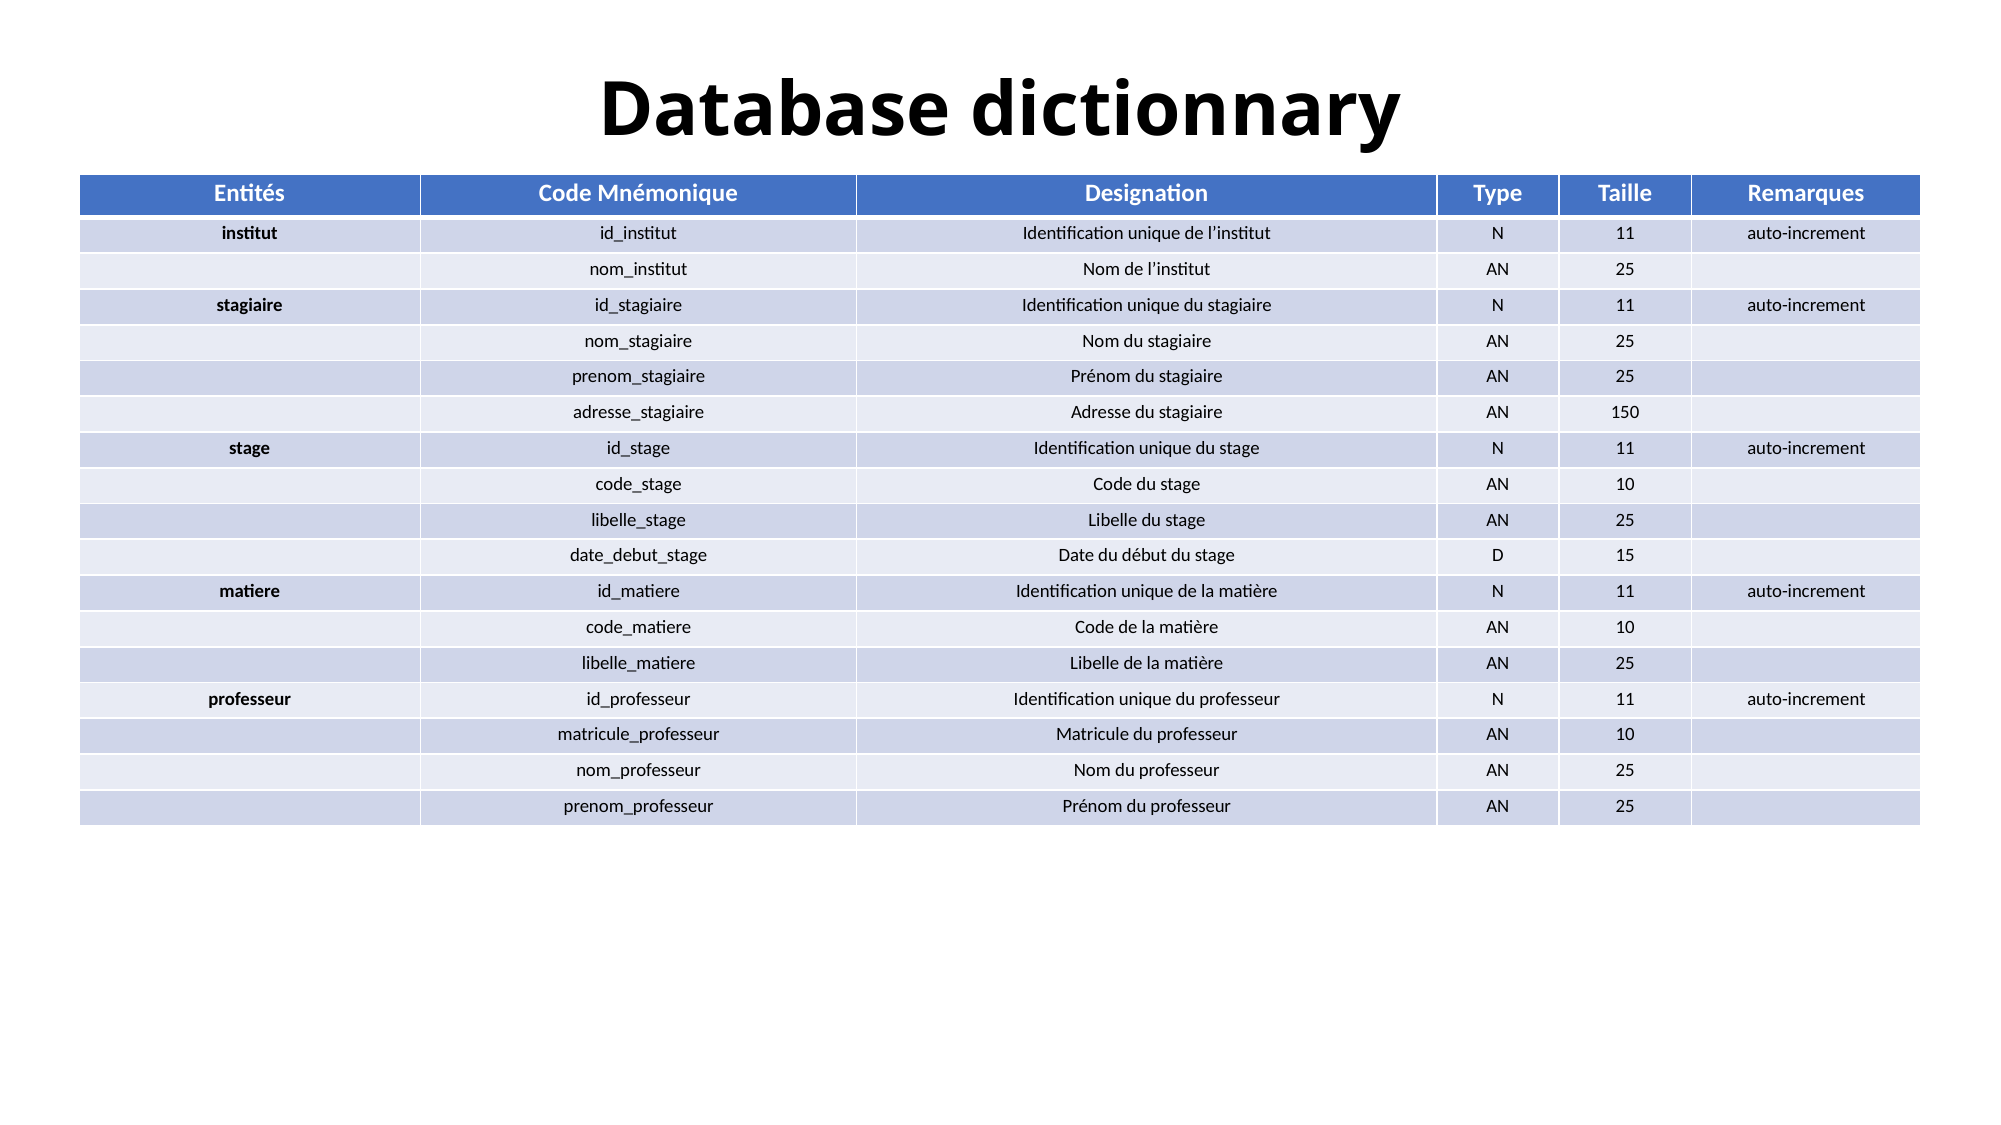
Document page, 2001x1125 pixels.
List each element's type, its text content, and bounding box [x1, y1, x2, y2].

table_cell [1692, 469, 1920, 503]
table_cell [1692, 791, 1920, 825]
table_cell auto-increment [1692, 220, 1920, 252]
title Database dictionnary [137, 2, 1863, 173]
table_cell [1692, 648, 1920, 682]
table_cell code_matiere [421, 612, 856, 646]
table_cell prenom_stagiaire [421, 361, 856, 395]
table_cell [80, 254, 420, 288]
table_cell [1692, 719, 1920, 753]
table_cell libelle_matiere [421, 648, 856, 682]
table_cell N [1438, 433, 1558, 467]
table_cell AN [1438, 755, 1558, 789]
table_cell [80, 504, 420, 538]
table_cell auto-increment [1692, 433, 1920, 467]
table_cell 25 [1560, 254, 1691, 288]
table_cell [80, 791, 420, 825]
table_cell Matricule du professeur [857, 719, 1436, 753]
table_cell id_stage [421, 433, 856, 467]
table_cell [1692, 755, 1920, 789]
table_cell AN [1438, 719, 1558, 753]
table_cell Nom du stagiaire [857, 326, 1436, 360]
table_cell auto-increment [1692, 290, 1920, 324]
table_header Entités [80, 175, 420, 215]
table_cell [80, 540, 420, 574]
table_cell 11 [1560, 433, 1691, 467]
table_cell Nom de l’institut [857, 254, 1436, 288]
table_cell 11 [1560, 576, 1691, 610]
table_cell date_debut_stage [421, 540, 856, 574]
table_cell Identification unique du stage [857, 433, 1436, 467]
table_cell AN [1438, 326, 1558, 360]
table_cell AN [1438, 648, 1558, 682]
table_cell AN [1438, 361, 1558, 395]
table_cell 25 [1560, 648, 1691, 682]
table_cell N [1438, 220, 1558, 252]
table_header Remarques [1692, 175, 1920, 215]
table_cell [80, 612, 420, 646]
table_header Code Mnémonique [421, 175, 856, 215]
table_cell [1692, 540, 1920, 574]
table_cell Identification unique du professeur [857, 683, 1436, 717]
table_cell nom_professeur [421, 755, 856, 789]
table_cell AN [1438, 504, 1558, 538]
table_cell 15 [1560, 540, 1691, 574]
table_cell AN [1438, 254, 1558, 288]
table_cell matricule_professeur [421, 719, 856, 753]
table_cell Code de la matière [857, 612, 1436, 646]
table_header Designation [857, 175, 1436, 215]
table_cell Identification unique du stagiaire [857, 290, 1436, 324]
table_cell libelle_stage [421, 504, 856, 538]
table_cell stage [80, 433, 420, 467]
table_cell AN [1438, 469, 1558, 503]
table_cell [1692, 326, 1920, 360]
table_cell 150 [1560, 397, 1691, 431]
table_cell AN [1438, 612, 1558, 646]
table_cell 25 [1560, 504, 1691, 538]
table_cell 25 [1560, 791, 1691, 825]
table_cell 10 [1560, 469, 1691, 503]
table_cell [80, 326, 420, 360]
table_cell auto-increment [1692, 576, 1920, 610]
table_cell AN [1438, 791, 1558, 825]
table_cell 25 [1560, 755, 1691, 789]
table_cell auto-increment [1692, 683, 1920, 717]
table_cell Adresse du stagiaire [857, 397, 1436, 431]
table_cell Identification unique de la matière [857, 576, 1436, 610]
table_header Type [1438, 175, 1558, 215]
table_cell id_institut [421, 220, 856, 252]
table_cell nom_institut [421, 254, 856, 288]
table_cell N [1438, 290, 1558, 324]
table_cell 25 [1560, 326, 1691, 360]
table_cell Libelle du stage [857, 504, 1436, 538]
table_cell [1692, 504, 1920, 538]
table_cell [80, 719, 420, 753]
table_cell institut [80, 220, 420, 252]
table_cell 11 [1560, 290, 1691, 324]
table_header Taille [1560, 175, 1691, 215]
table_cell Code du stage [857, 469, 1436, 503]
table_cell D [1438, 540, 1558, 574]
table_cell 10 [1560, 719, 1691, 753]
table_cell [1692, 397, 1920, 431]
table_cell N [1438, 576, 1558, 610]
table_cell Date du début du stage [857, 540, 1436, 574]
table_cell id_matiere [421, 576, 856, 610]
table_cell [80, 755, 420, 789]
table_cell stagiaire [80, 290, 420, 324]
table_cell professeur [80, 683, 420, 717]
table_cell Prénom du stagiaire [857, 361, 1436, 395]
table_cell N [1438, 683, 1558, 717]
table_cell [80, 469, 420, 503]
table_cell 11 [1560, 220, 1691, 252]
table_cell Prénom du professeur [857, 791, 1436, 825]
table_cell Identification unique de l’institut [857, 220, 1436, 252]
table_cell [80, 397, 420, 431]
table_cell 25 [1560, 361, 1691, 395]
table_cell Libelle de la matière [857, 648, 1436, 682]
table_cell id_professeur [421, 683, 856, 717]
table_cell [80, 361, 420, 395]
table_cell adresse_stagiaire [421, 397, 856, 431]
table_cell matiere [80, 576, 420, 610]
table_cell id_stagiaire [421, 290, 856, 324]
table_cell Nom du professeur [857, 755, 1436, 789]
table_cell [1692, 612, 1920, 646]
table_cell 11 [1560, 683, 1691, 717]
table_cell [1692, 254, 1920, 288]
table_cell prenom_professeur [421, 791, 856, 825]
table_cell 10 [1560, 612, 1691, 646]
table_cell code_stage [421, 469, 856, 503]
table_cell AN [1438, 397, 1558, 431]
table_cell nom_stagiaire [421, 326, 856, 360]
table_cell [80, 648, 420, 682]
table_cell [1692, 361, 1920, 395]
